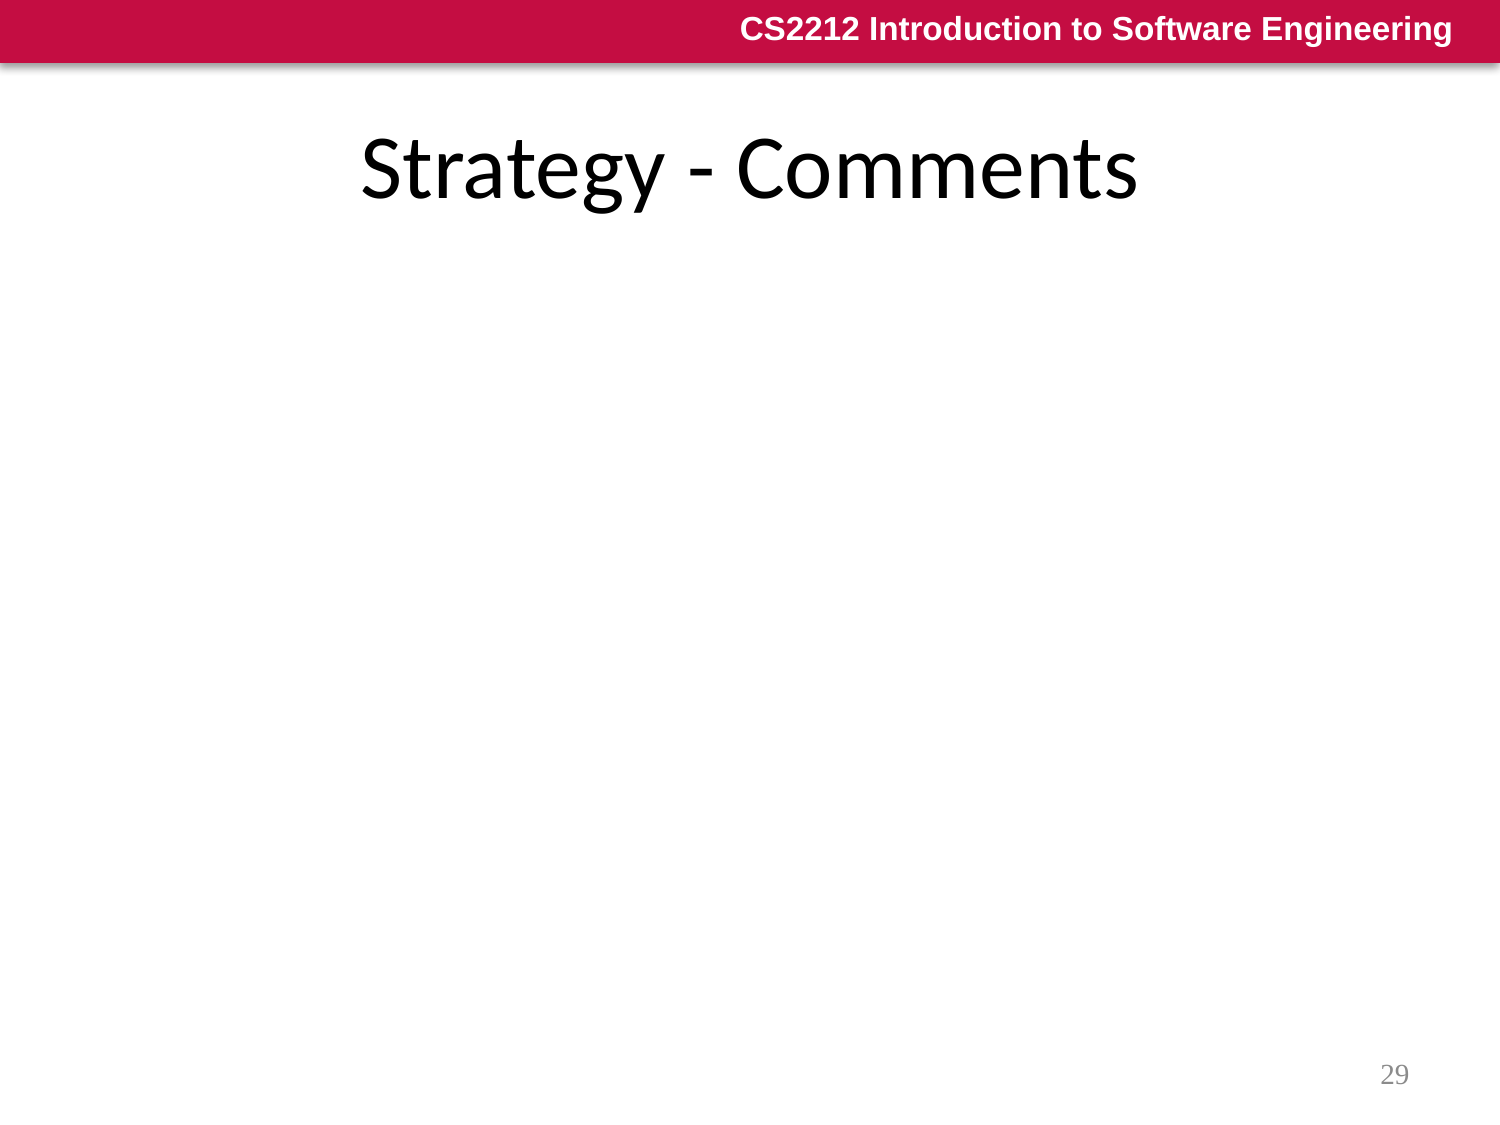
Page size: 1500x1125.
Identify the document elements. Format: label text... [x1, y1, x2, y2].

slide_number 29 [1074, 1042, 1425, 1103]
picture [0, 0, 1500, 63]
title Strategy - Comments [112, 99, 1388, 288]
